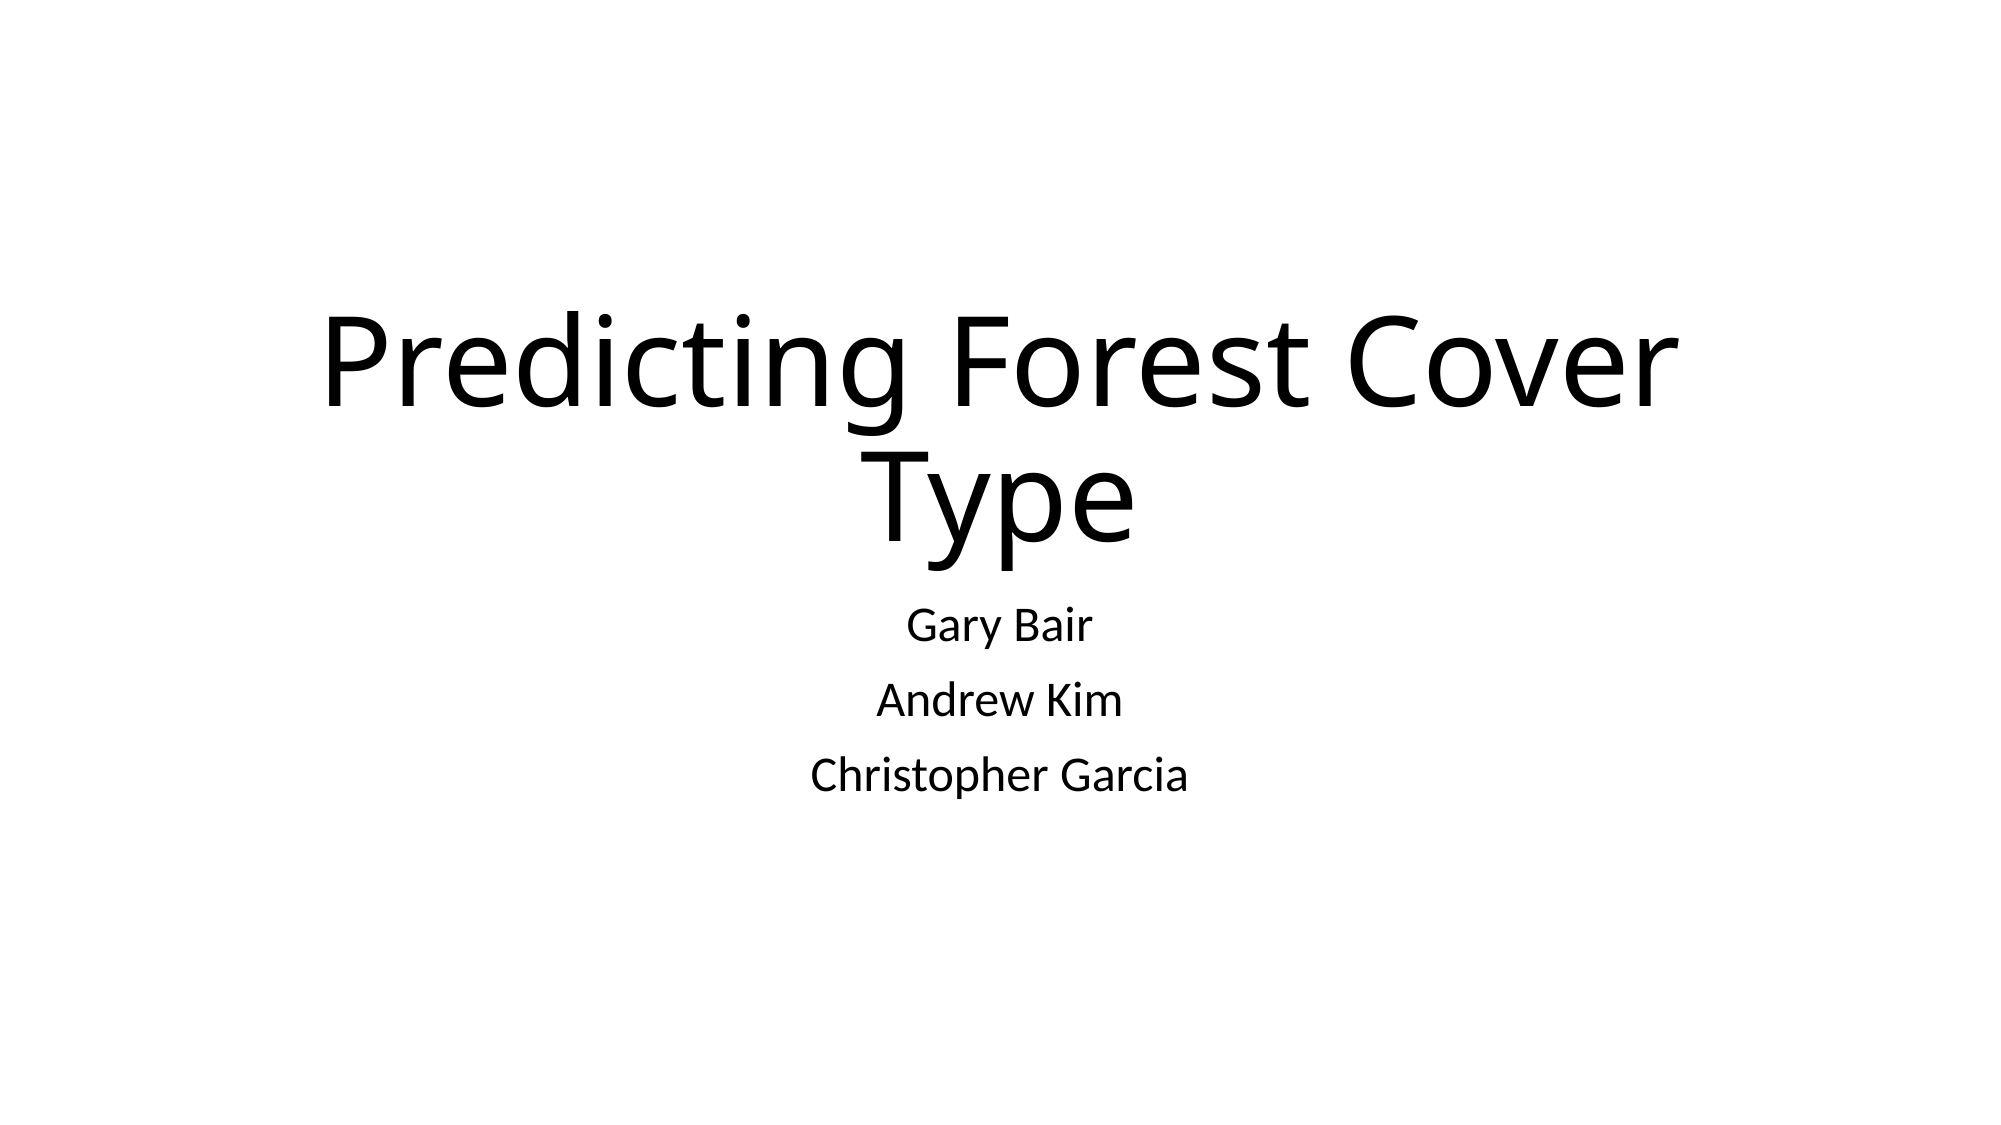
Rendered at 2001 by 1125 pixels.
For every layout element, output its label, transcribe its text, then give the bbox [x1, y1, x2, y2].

title Predicting Forest Cover Type [249, 401, 1750, 576]
subtitle Gary Bair Andrew Kim Christopher Garcia [249, 590, 1750, 863]
